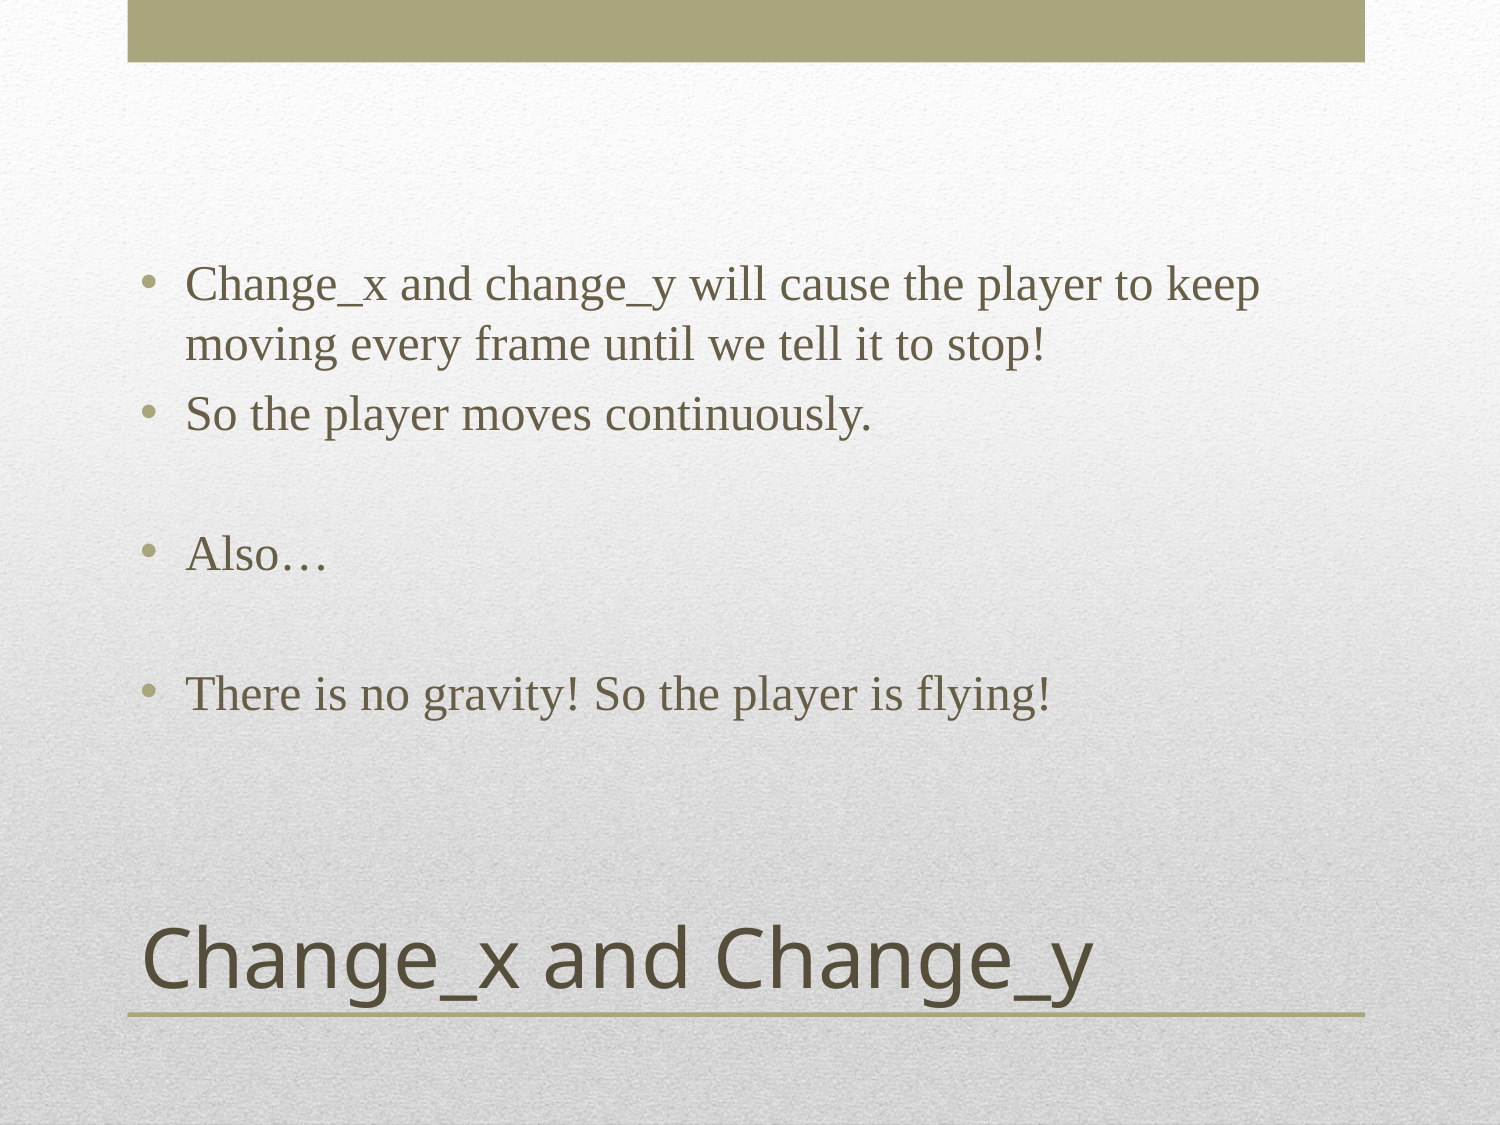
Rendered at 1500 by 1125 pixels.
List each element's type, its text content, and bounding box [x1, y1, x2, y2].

list Change_x and change_y will cause the player to keep moving every frame until we tell it to stop! So the player moves continuously. Also… There is no gravity! So the player is flying! [125, 112, 1363, 859]
title Change_x and Change_y [125, 859, 1238, 1013]
